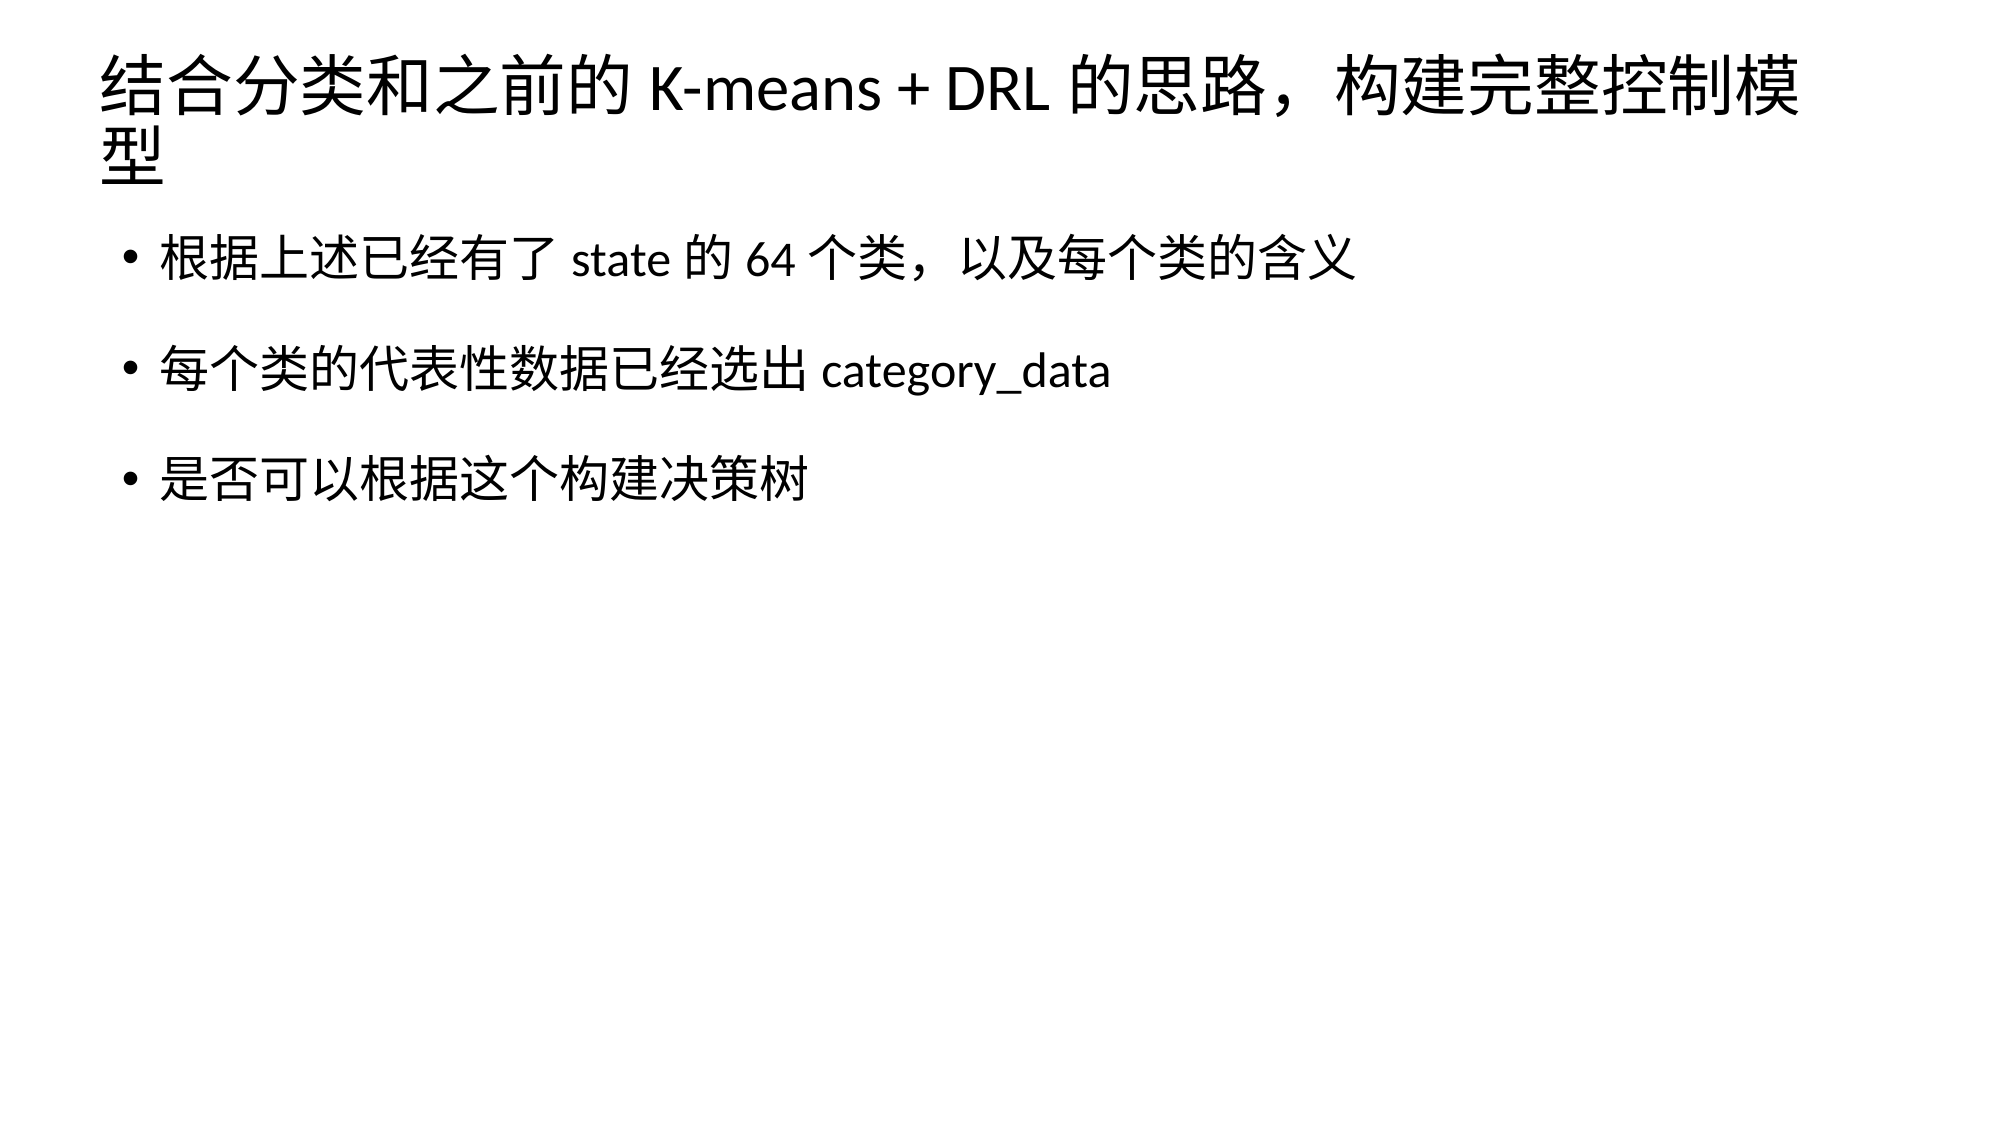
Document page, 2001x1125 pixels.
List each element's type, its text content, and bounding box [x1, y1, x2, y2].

title 结合分类和之前的K-means + DRL的思路，构建完整控制模型 [84, 59, 1881, 189]
list 根据上述已经有了state的64个类，以及每个类的含义 每个类的代表性数据已经选出category_data 是否可以根据这个构建决策树 [106, 188, 1930, 527]
